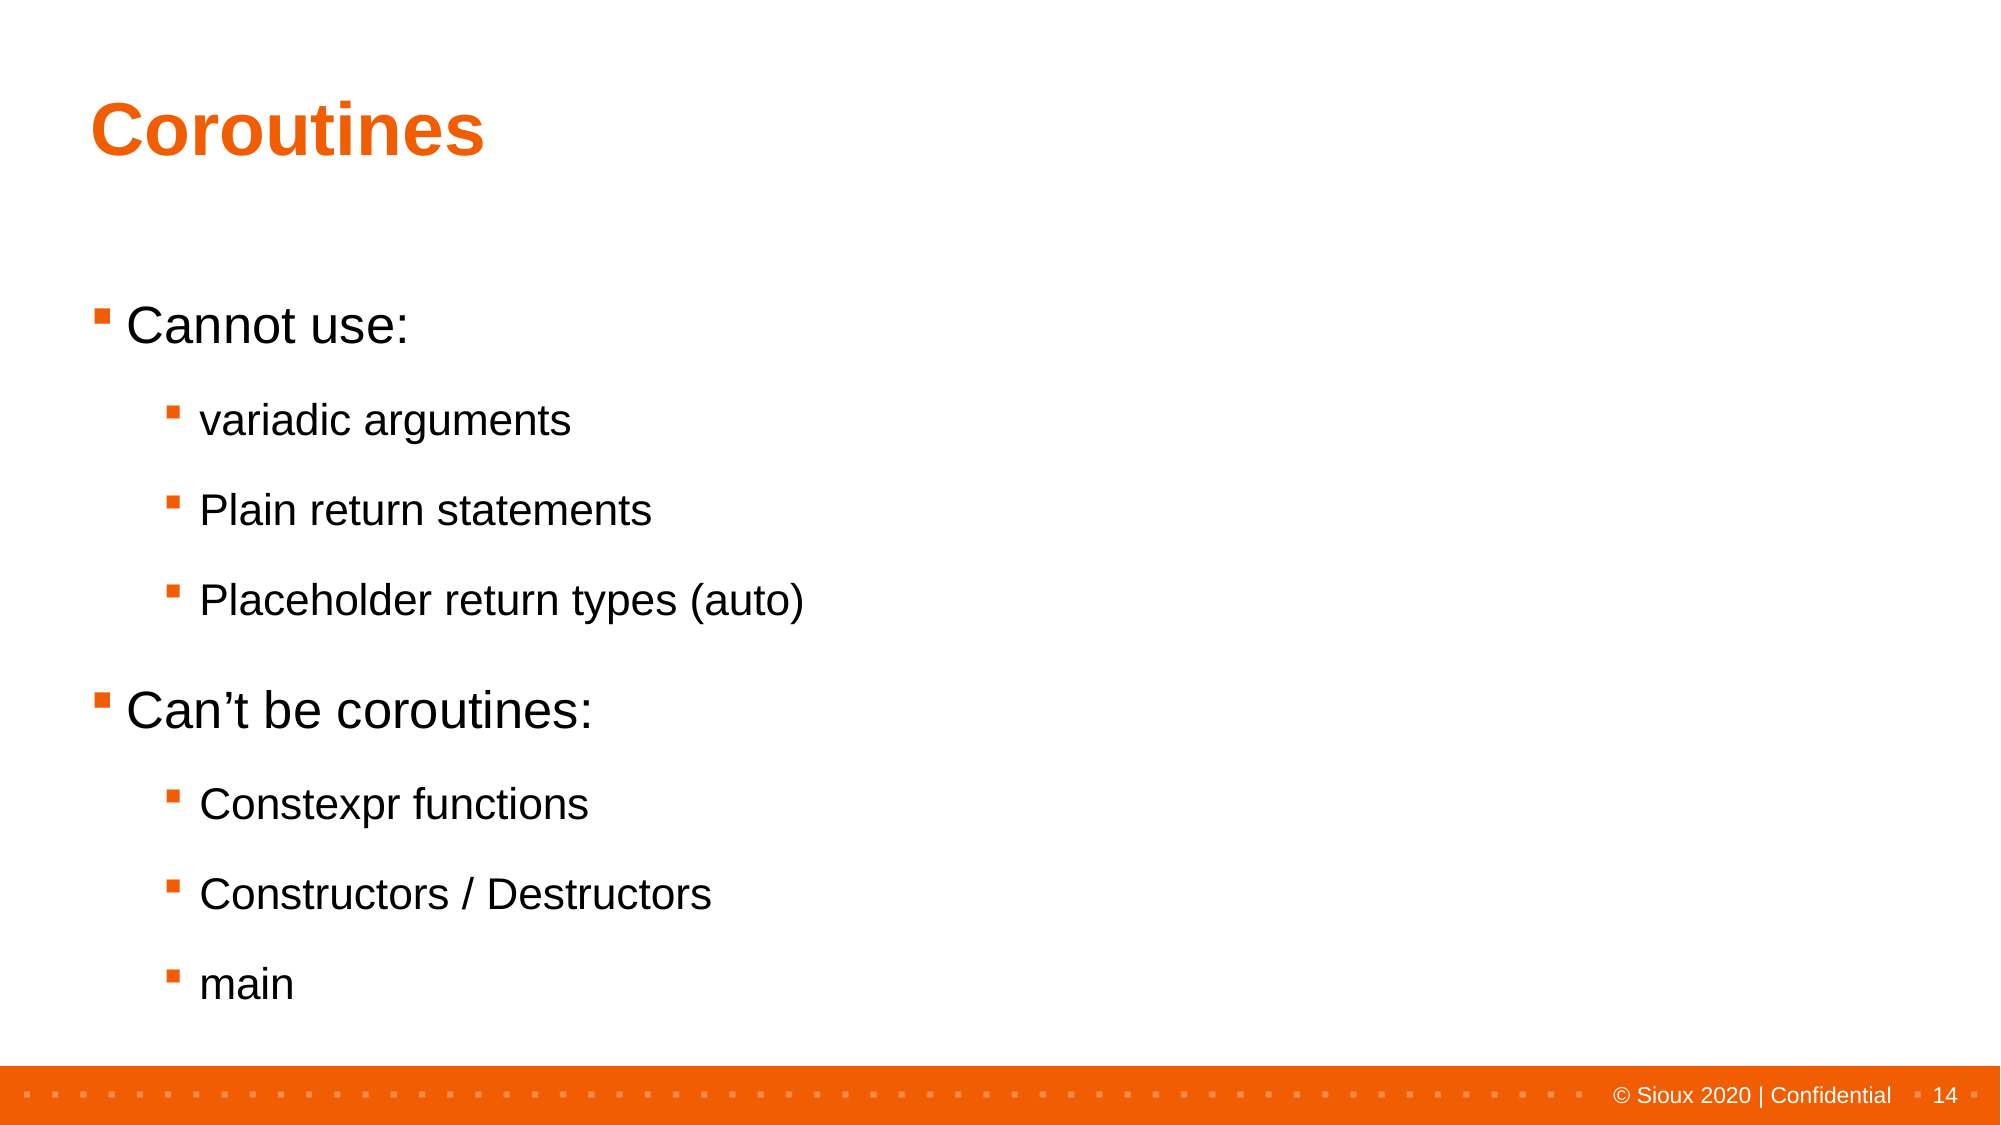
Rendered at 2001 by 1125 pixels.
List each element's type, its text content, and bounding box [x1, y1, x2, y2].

footer © Sioux 2020 | Confidential [1596, 1080, 1898, 1109]
list Cannot use: variadic arguments Plain return statements Placeholder return types (auto) Can’t be coroutines: Constexpr functions Constructors / Destructors main [90, 259, 1910, 1010]
picture [0, 1065, 2001, 1125]
title Coroutines [90, 90, 1910, 259]
slide_number 14 [1922, 1080, 1969, 1110]
